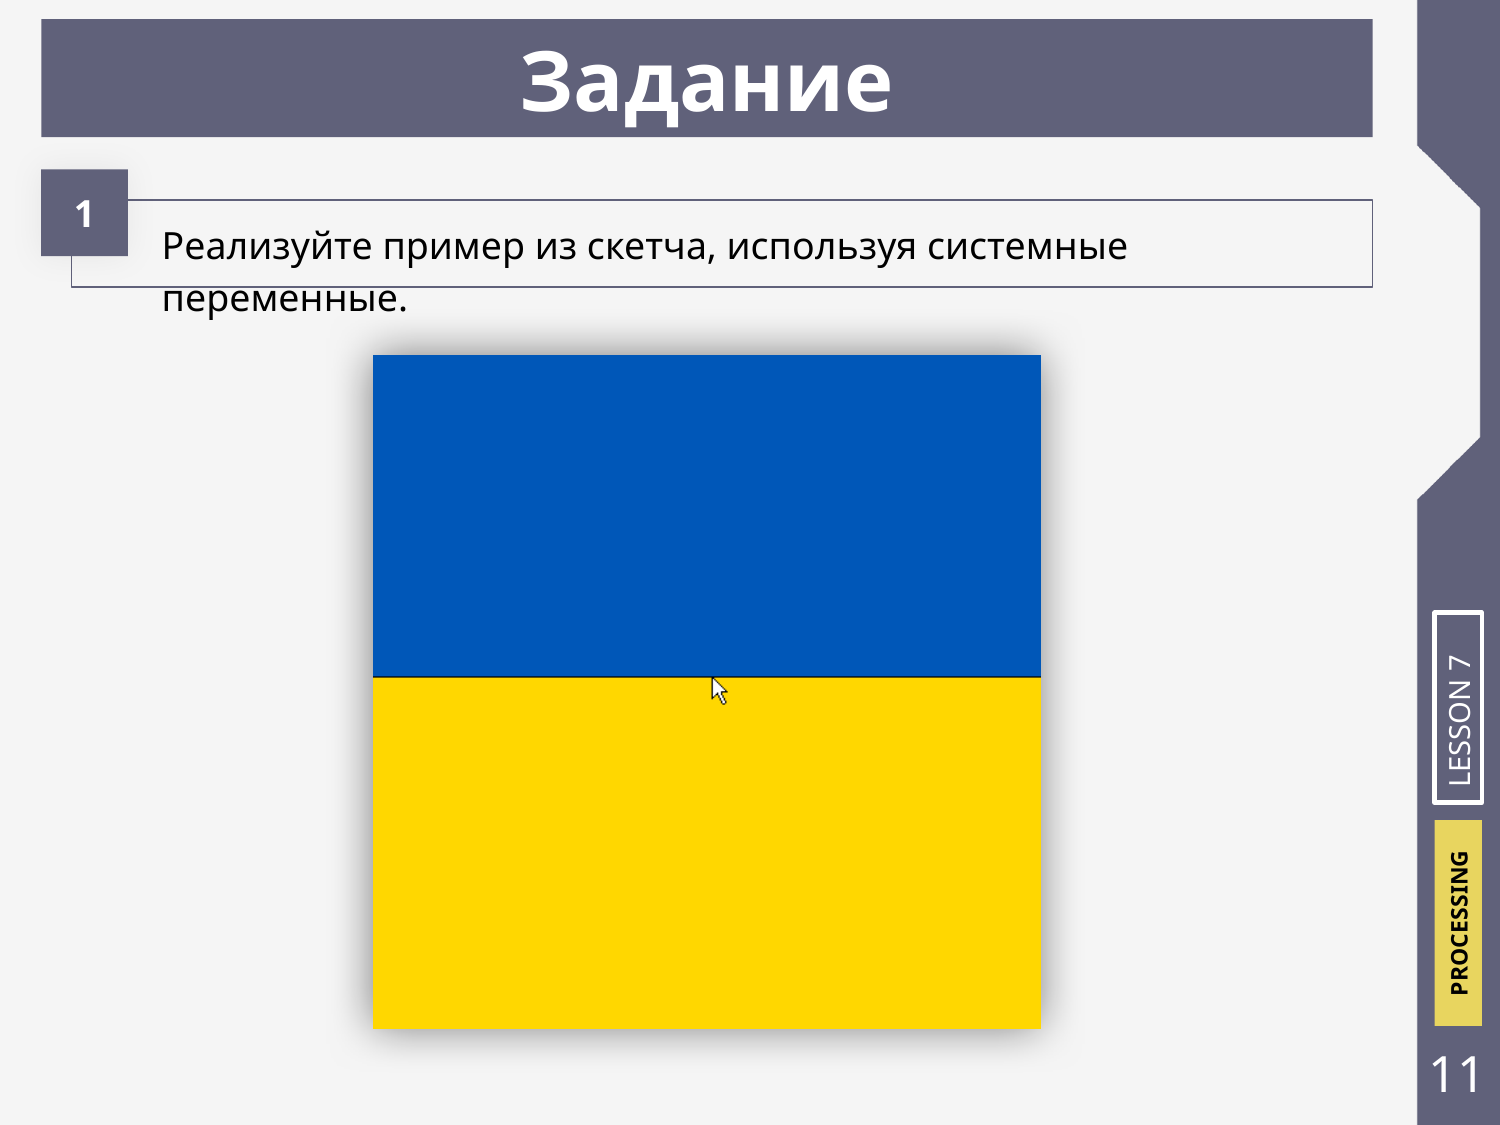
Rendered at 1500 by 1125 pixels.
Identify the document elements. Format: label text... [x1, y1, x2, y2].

list LESSON 7 [1432, 610, 1484, 805]
picture [0, 0, 1500, 1125]
slide_number ‹#› [1401, 1029, 1500, 1125]
title Задание [41, 19, 1373, 138]
text_box Реализуйте пример из скетча, используя системные переменные. [71, 200, 1373, 287]
text_box 1 [41, 169, 128, 257]
